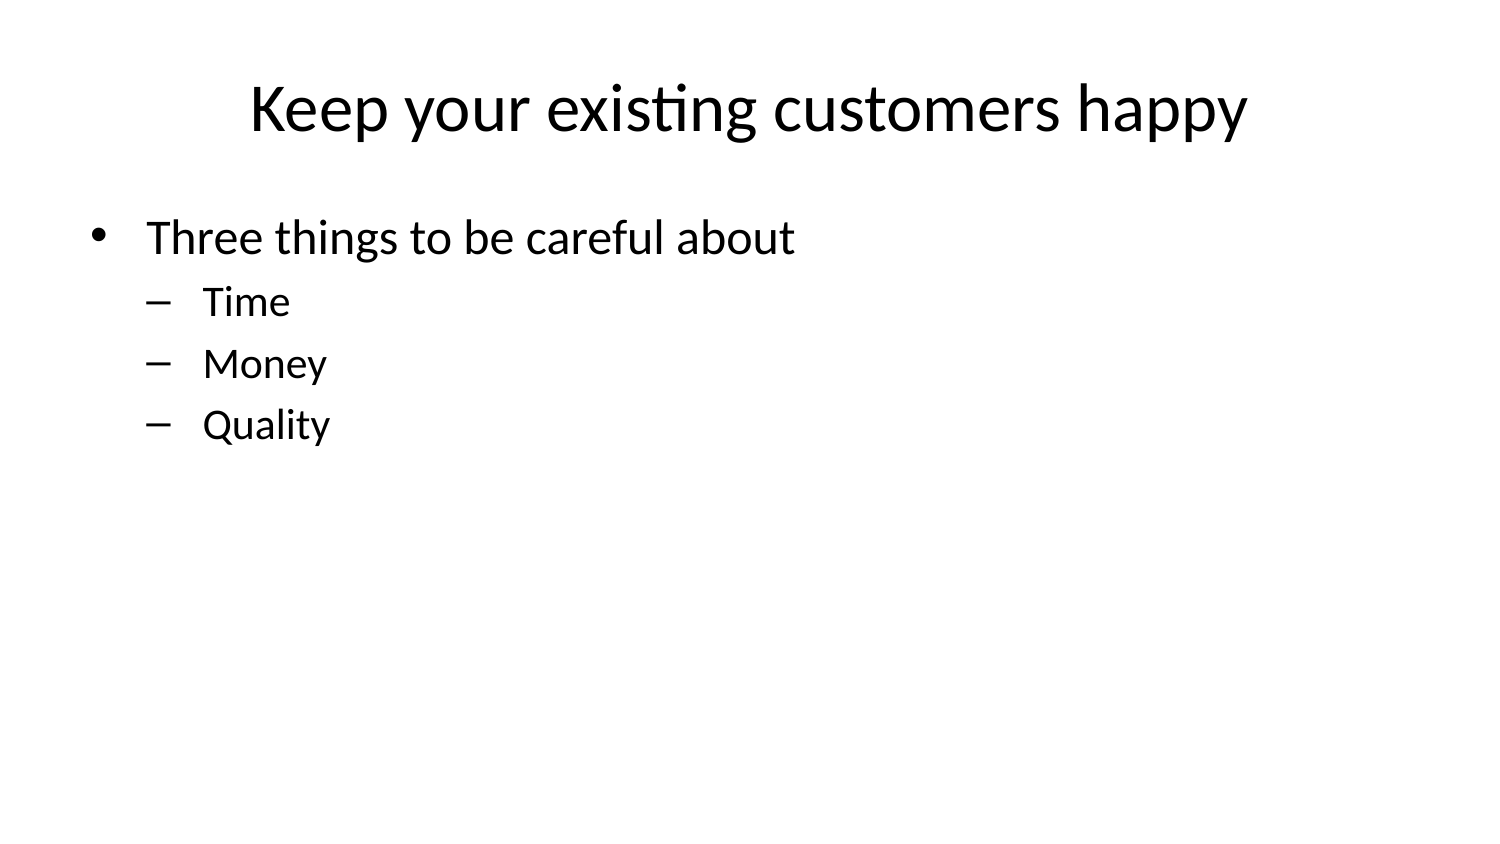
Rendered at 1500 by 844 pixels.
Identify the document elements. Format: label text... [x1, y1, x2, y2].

title Keep your existing customers happy [75, 33, 1425, 175]
list Three things to be careful about Time Money Quality [75, 196, 1425, 754]
